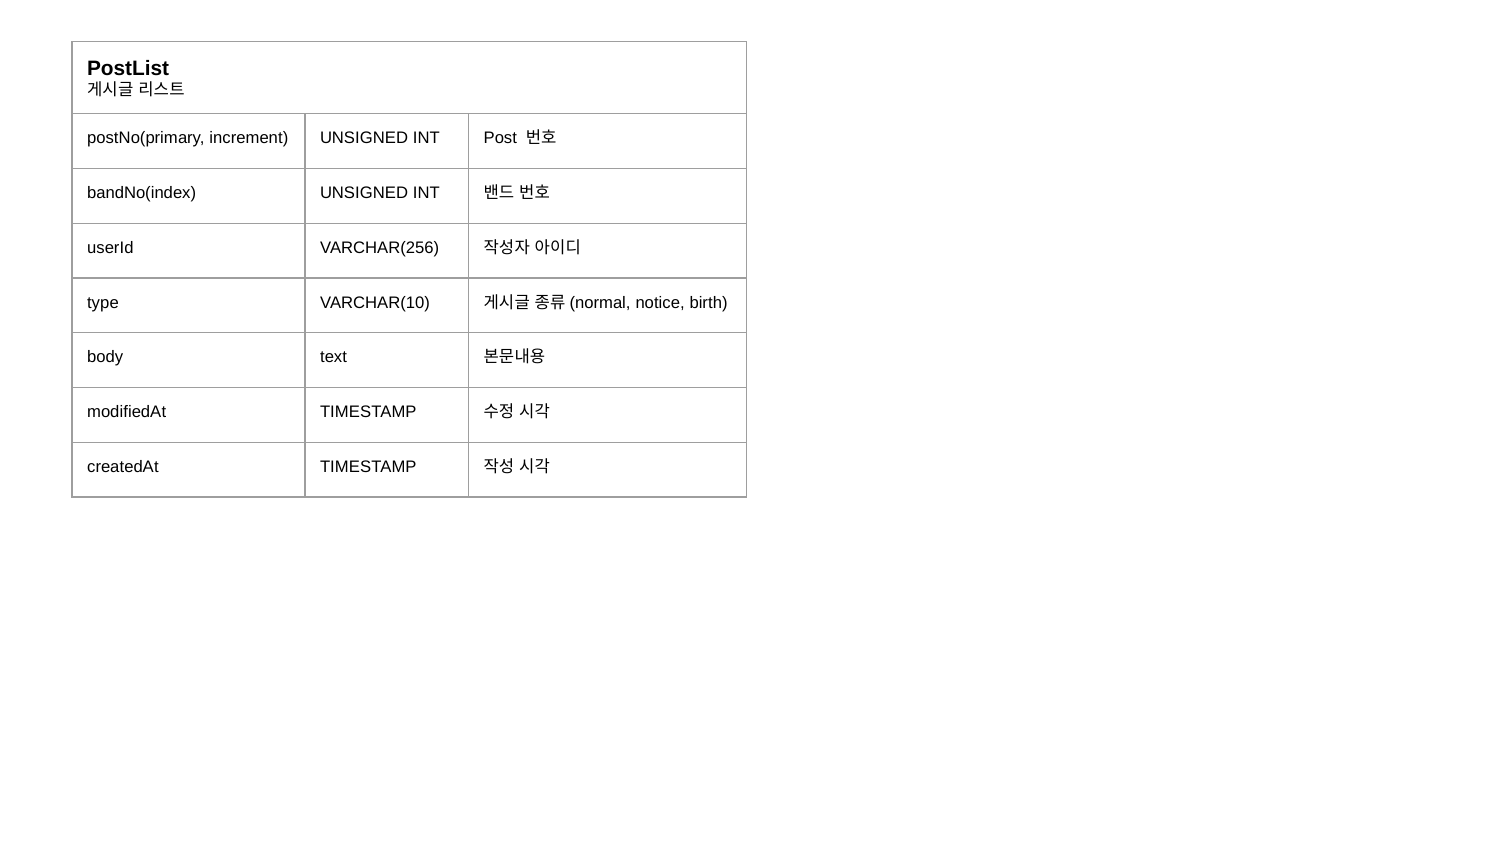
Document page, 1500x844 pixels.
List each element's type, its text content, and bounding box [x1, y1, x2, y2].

table_cell UNSIGNED INT [306, 169, 468, 223]
table_cell 본문내용 [469, 333, 746, 387]
table_cell 게시글 종류(normal, notice, birth) [469, 279, 746, 332]
table_cell VARCHAR(10) [306, 279, 468, 332]
table_cell Post 번호 [469, 114, 746, 168]
table_cell bandNo(index) [73, 169, 304, 223]
table_header PostList 게시글 리스트 [73, 42, 746, 113]
table_cell VARCHAR(256) [306, 224, 468, 277]
table_cell TIMESTAMP [306, 443, 468, 496]
table_cell 밴드 번호 [469, 169, 746, 223]
table_cell 작성 시각 [469, 443, 746, 496]
table_cell modifiedAt [73, 388, 304, 442]
table_cell text [306, 333, 468, 387]
table_cell 수정 시각 [469, 388, 746, 442]
table_cell TIMESTAMP [306, 388, 468, 442]
table_cell createdAt [73, 443, 304, 496]
table_cell userId [73, 224, 304, 277]
table_cell 작성자 아이디 [469, 224, 746, 277]
table_cell postNo(primary, increment) [73, 114, 304, 168]
table_cell type [73, 279, 304, 332]
table_cell body [73, 333, 304, 387]
table_cell UNSIGNED INT [306, 114, 468, 168]
